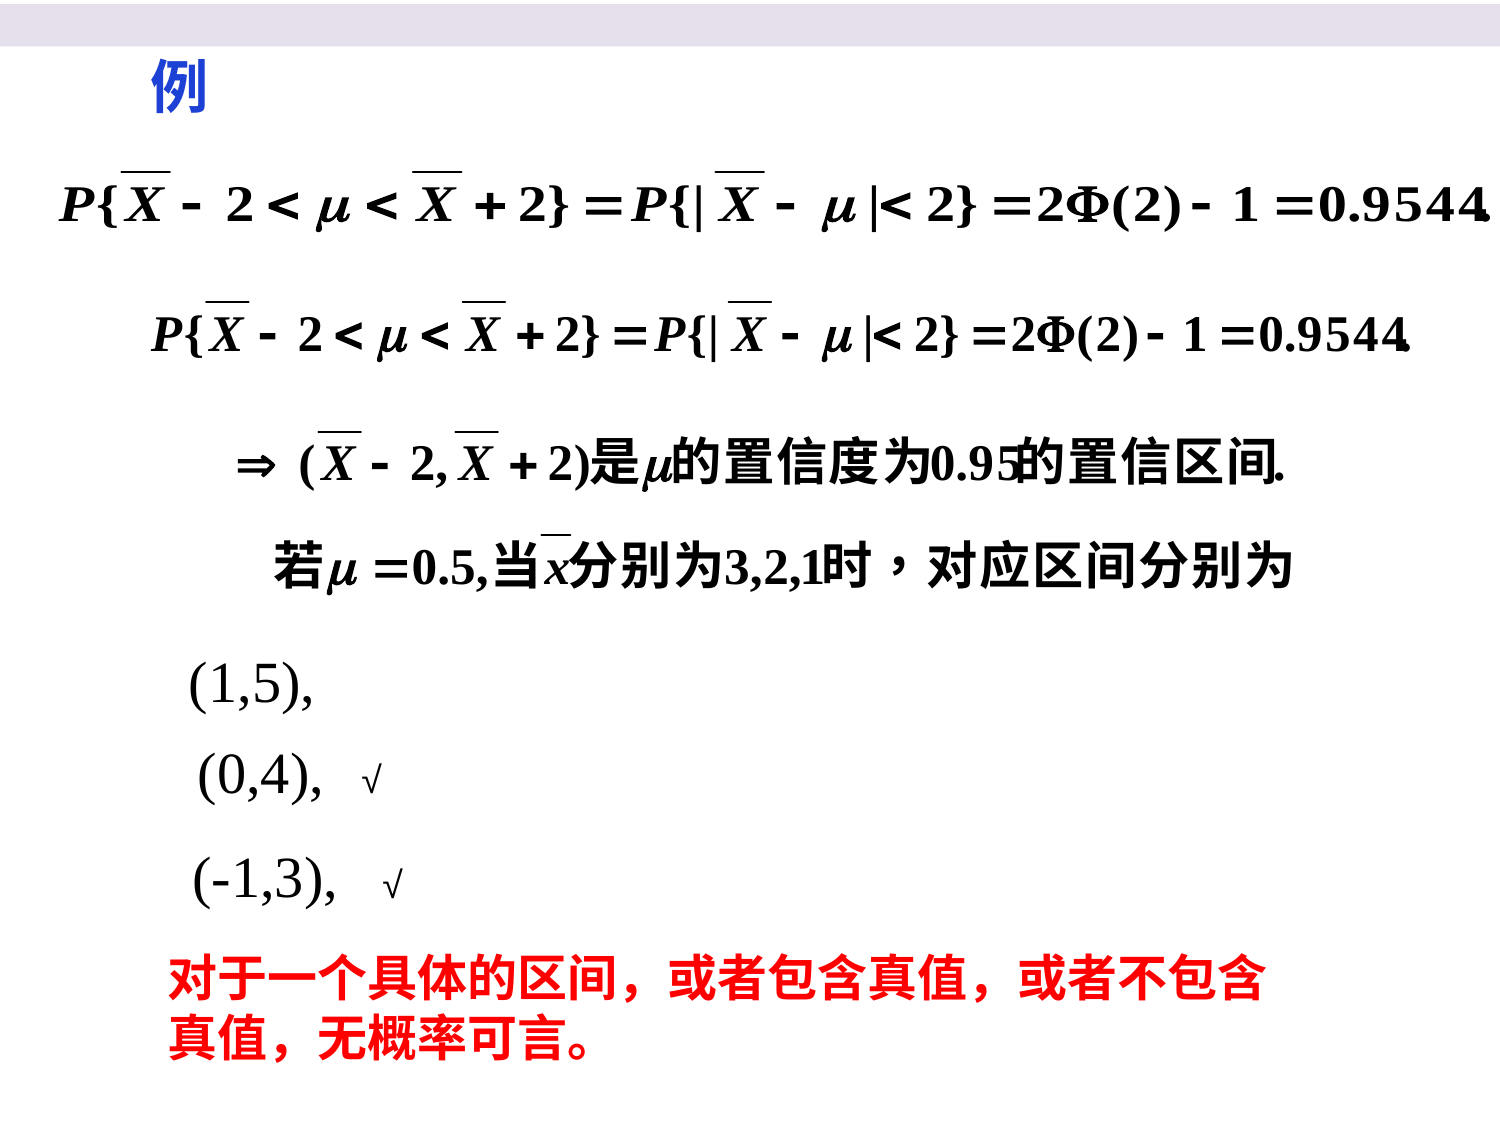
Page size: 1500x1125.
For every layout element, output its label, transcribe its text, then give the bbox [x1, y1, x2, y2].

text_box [46, 160, 1500, 243]
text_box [267, 523, 1298, 606]
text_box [140, 290, 1419, 373]
text_box 对于一个具体的区间，或者包含真值，或者不包含真值，无概率可言。 [152, 938, 1284, 1074]
text_box (1,5), [174, 636, 674, 722]
text_box √ [346, 749, 847, 809]
text_box (-1,3), [162, 831, 663, 917]
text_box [229, 420, 1294, 503]
text_box (0,4), [183, 728, 684, 813]
text_box 例 [135, 42, 636, 128]
text_box √ [367, 853, 868, 914]
